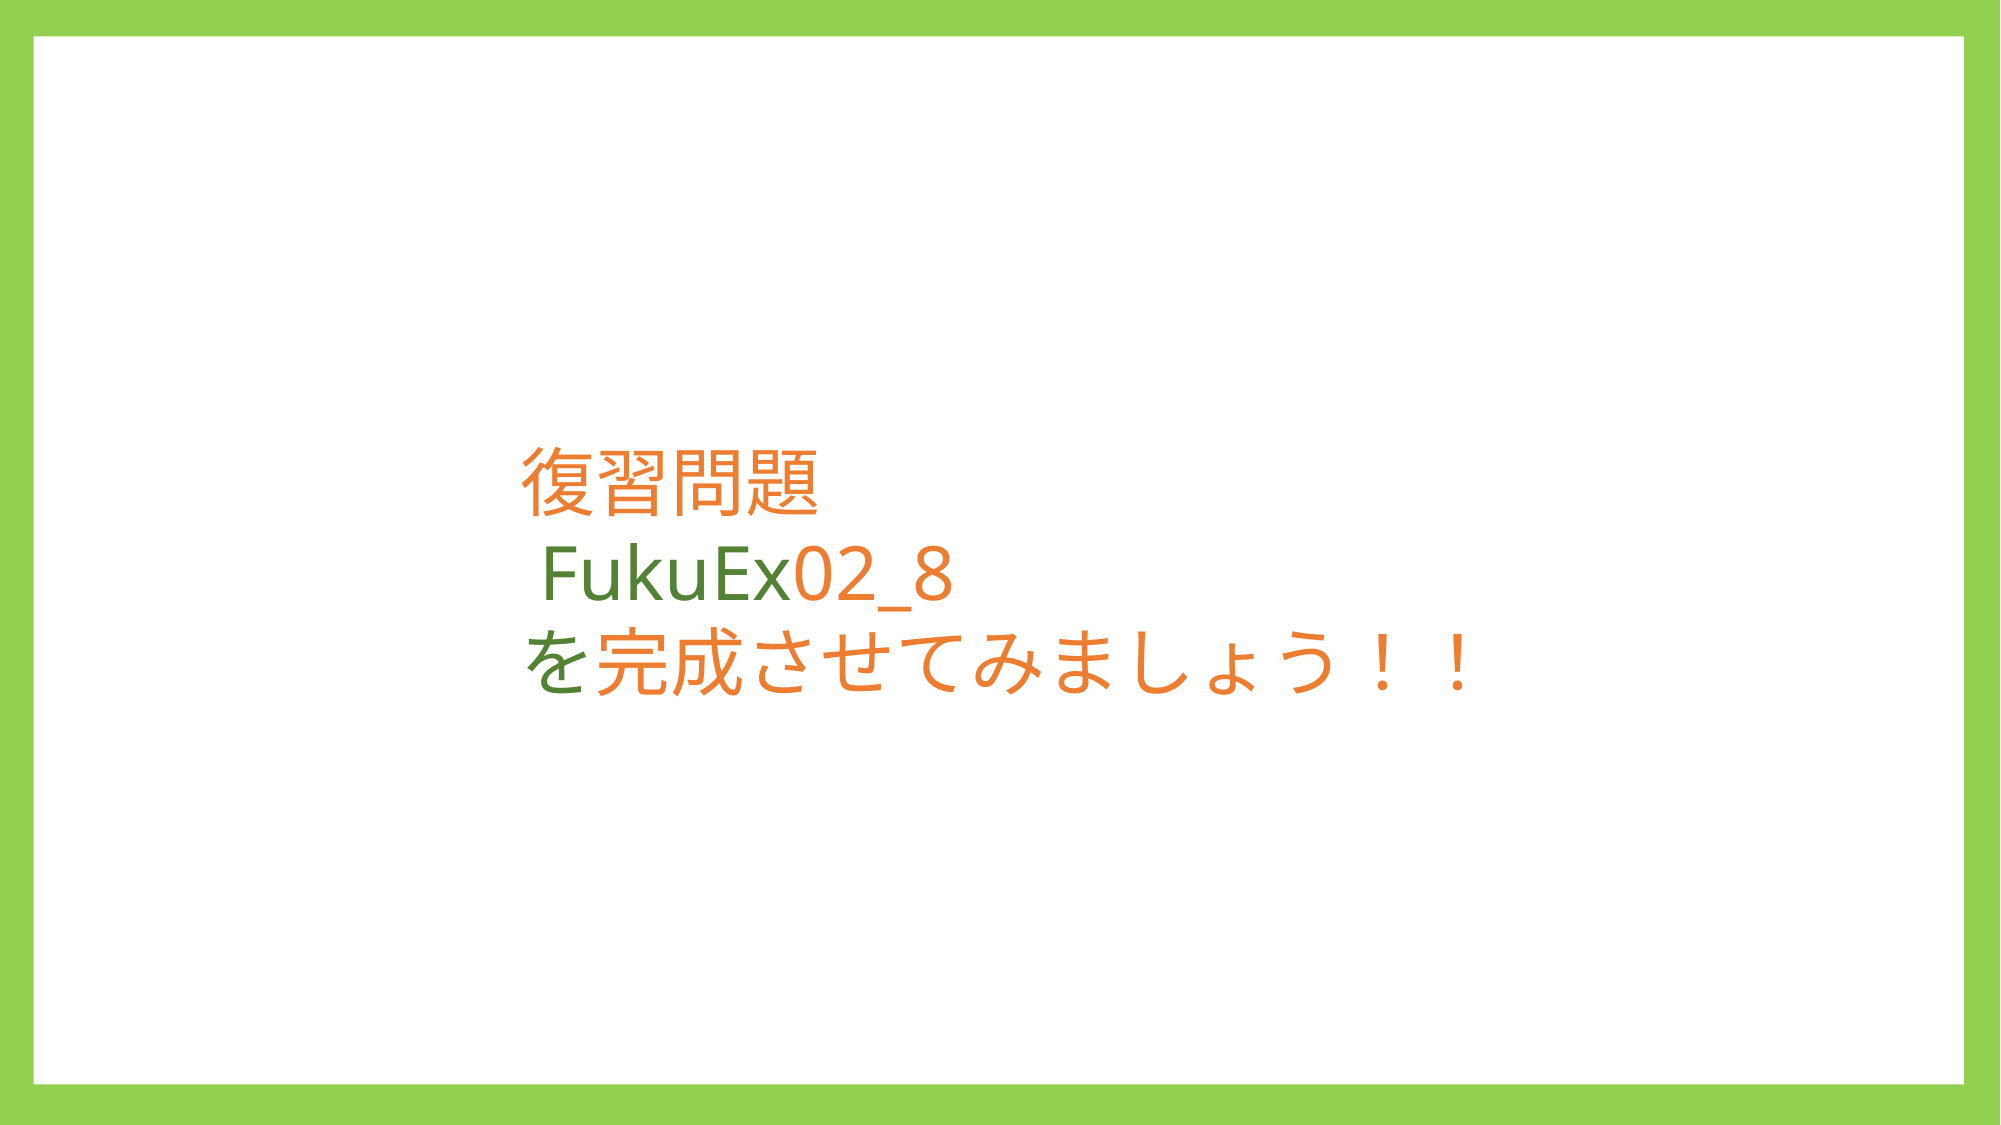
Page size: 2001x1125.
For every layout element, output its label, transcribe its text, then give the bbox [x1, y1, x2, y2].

text_box 復習問題 FukuEx02_8 を完成させてみましょう！！ [505, 428, 1511, 713]
